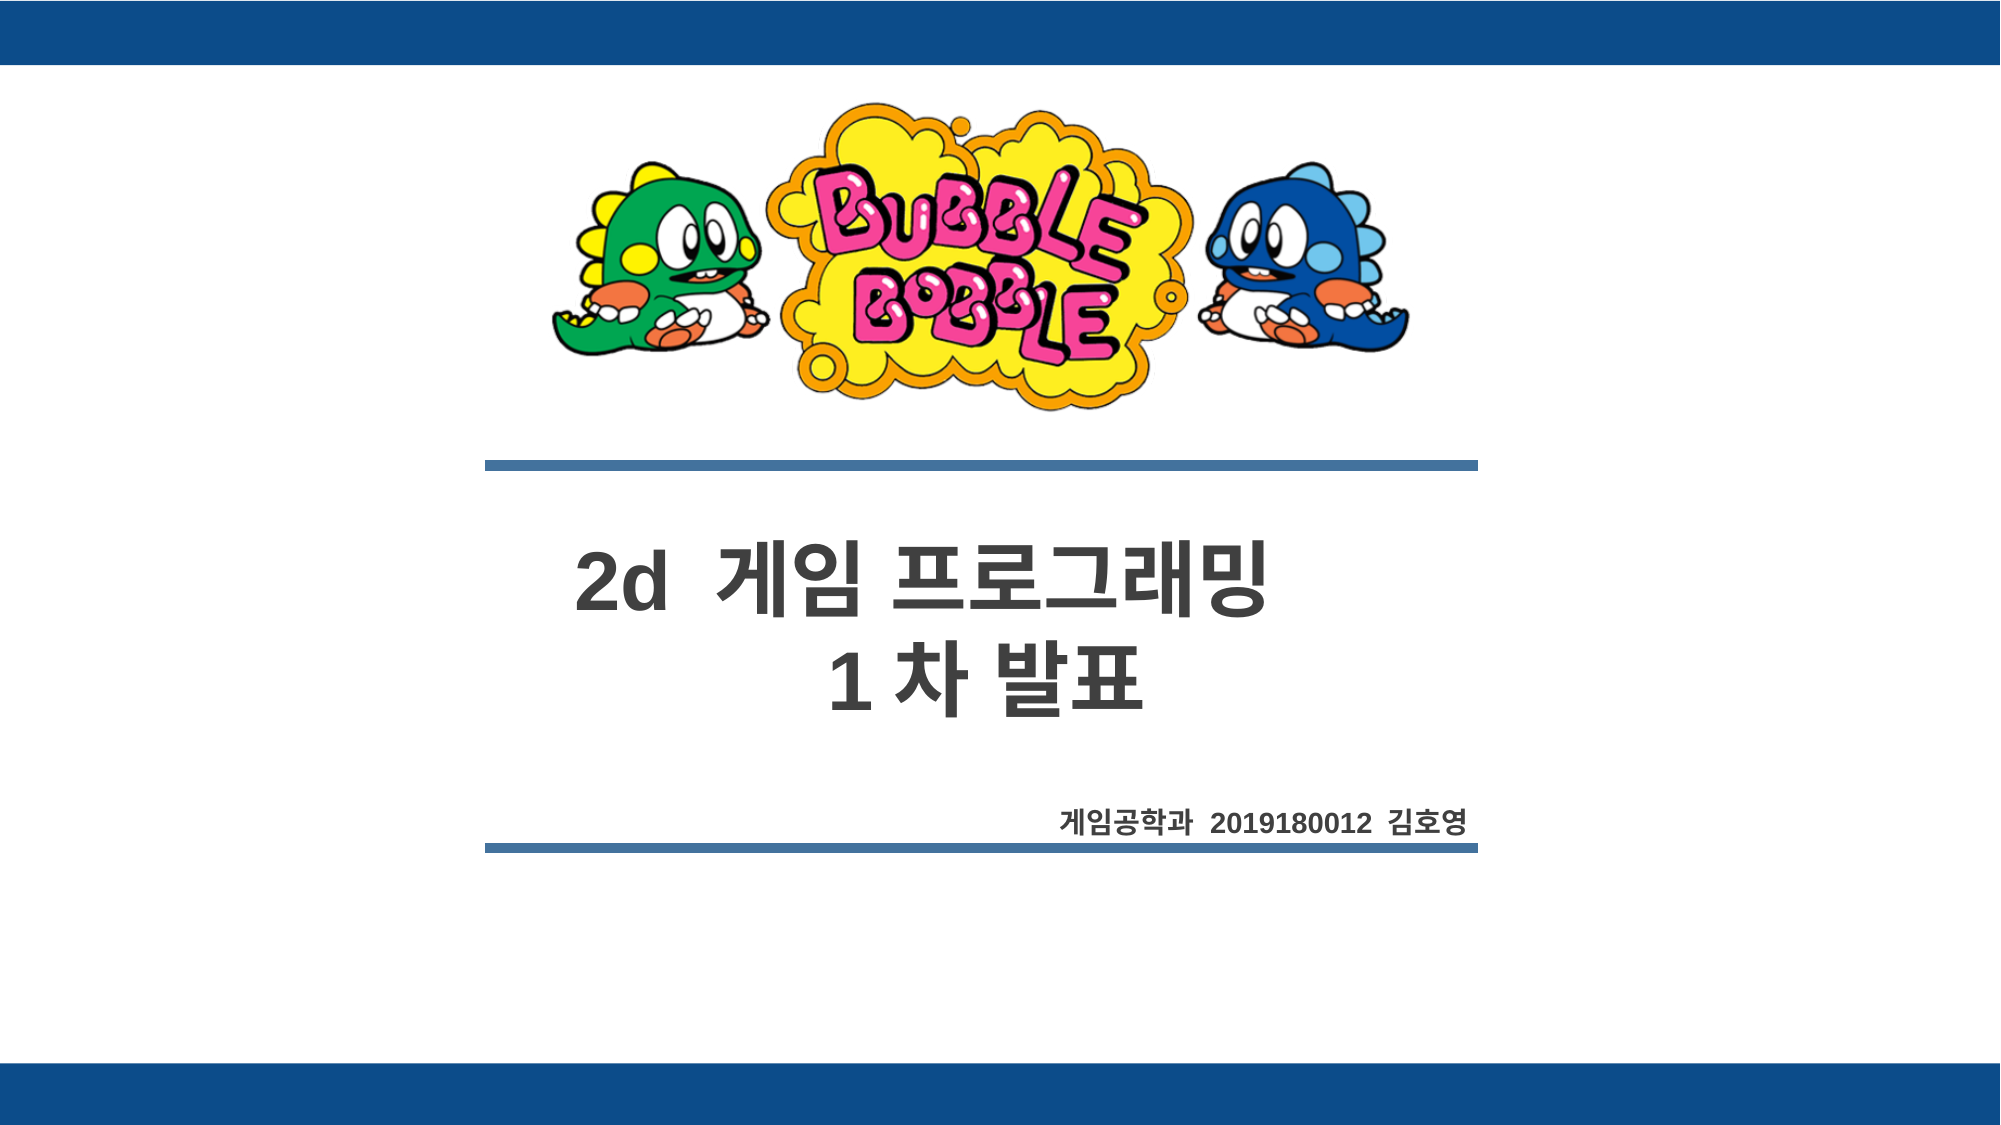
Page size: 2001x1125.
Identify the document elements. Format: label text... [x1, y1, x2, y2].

text_box 게임공학과 2019180012 김호영 [1045, 797, 1484, 848]
text_box 2d 게임 프로그래밍 1차 발표 [559, 519, 1415, 735]
text_box [0, 1062, 2000, 1125]
picture [547, 97, 1415, 416]
text_box [0, 0, 2000, 66]
